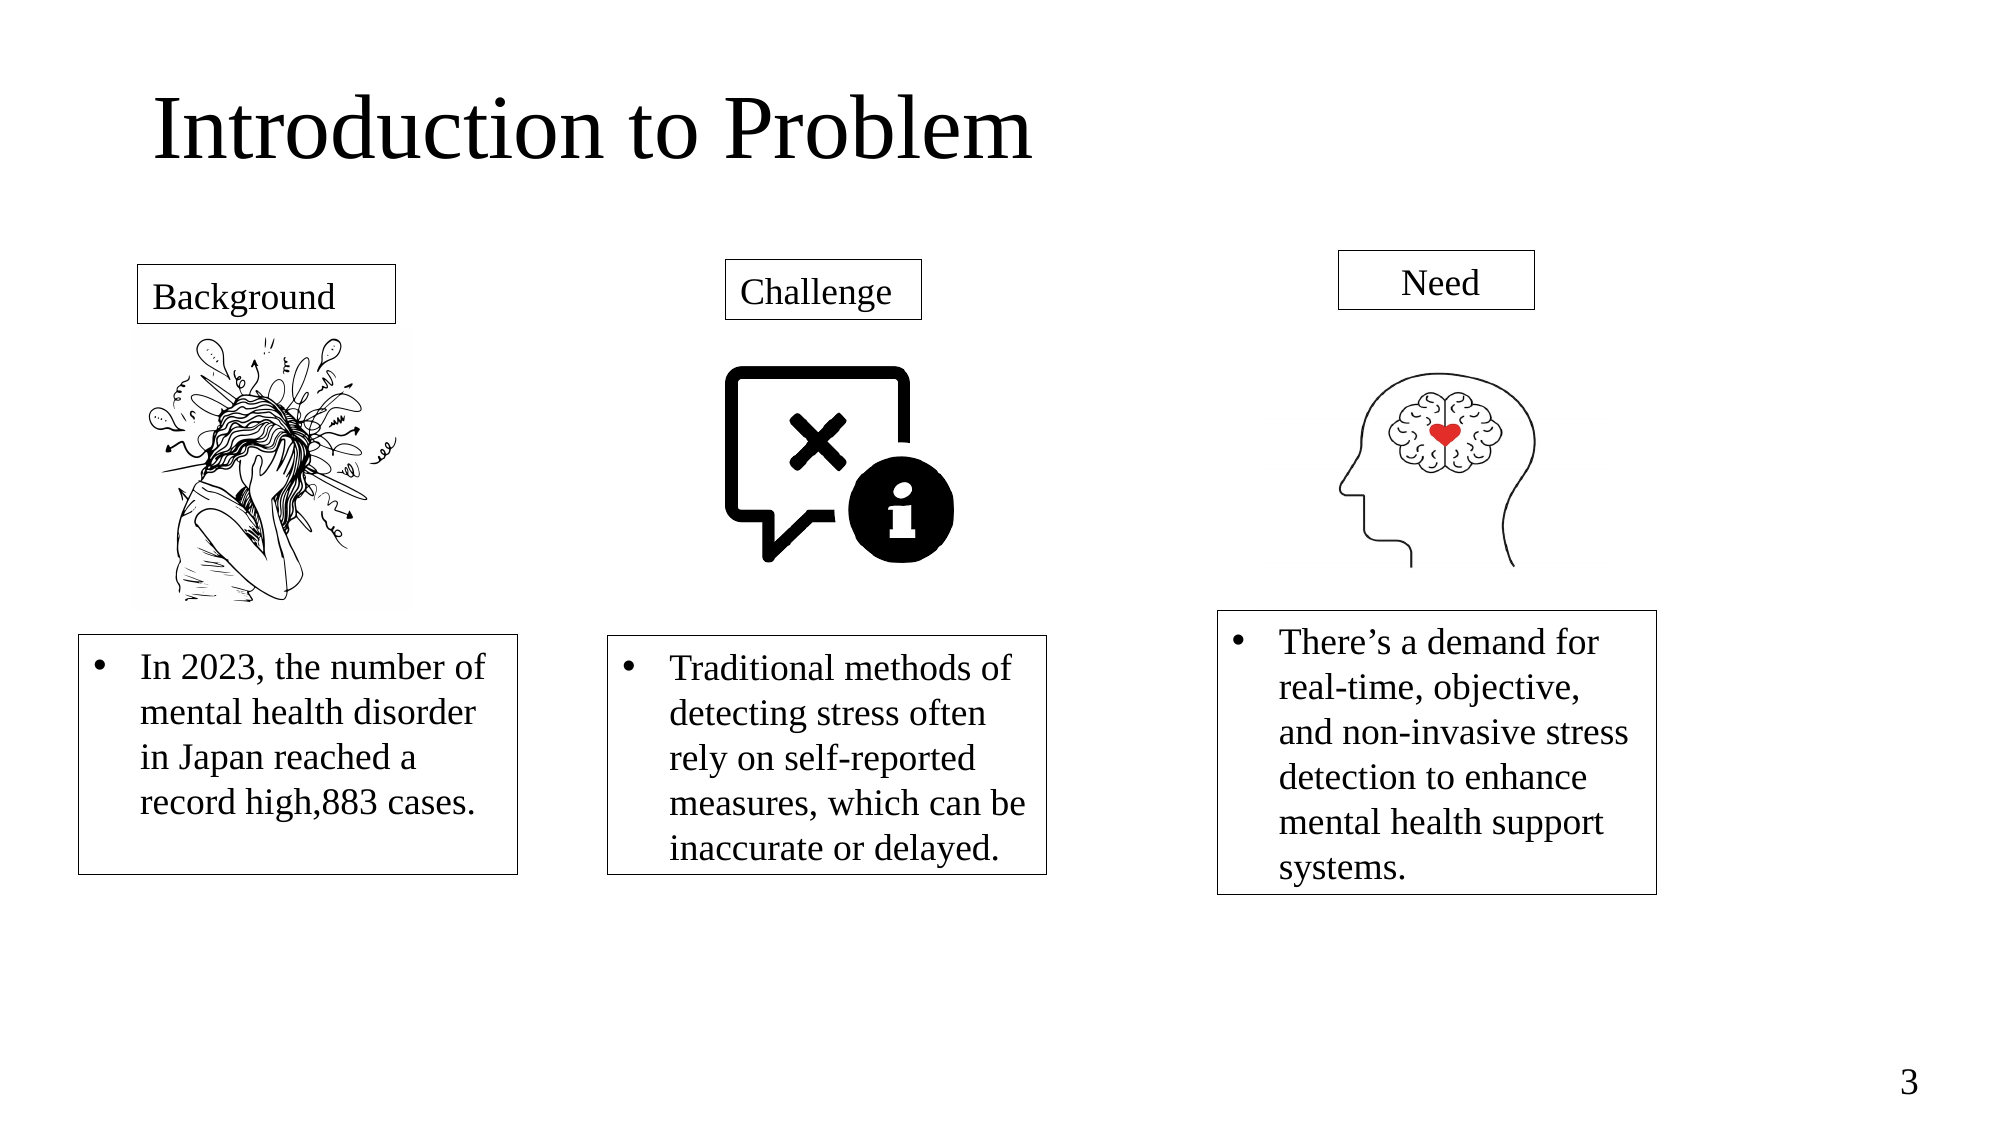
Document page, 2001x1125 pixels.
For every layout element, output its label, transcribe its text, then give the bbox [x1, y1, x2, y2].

picture [131, 329, 413, 611]
picture [724, 366, 955, 563]
picture [1262, 325, 1611, 615]
text_box There’s a demand for real-time, objective, and non-invasive stress detection to enhance mental health support systems. [1217, 610, 1657, 895]
text_box Challenge [725, 259, 922, 320]
title Introduction to Problem [137, 59, 1863, 198]
text_box Traditional methods of detecting stress often rely on self-reported measures, which can be inaccurate or delayed. [607, 635, 1047, 875]
text_box Need [1338, 250, 1535, 310]
text_box In 2023, the number of mental health disorder in Japan reached a record high,883 cases. [78, 634, 518, 875]
text_box Background [137, 264, 396, 324]
text_box 3 [1885, 1004, 1983, 1110]
